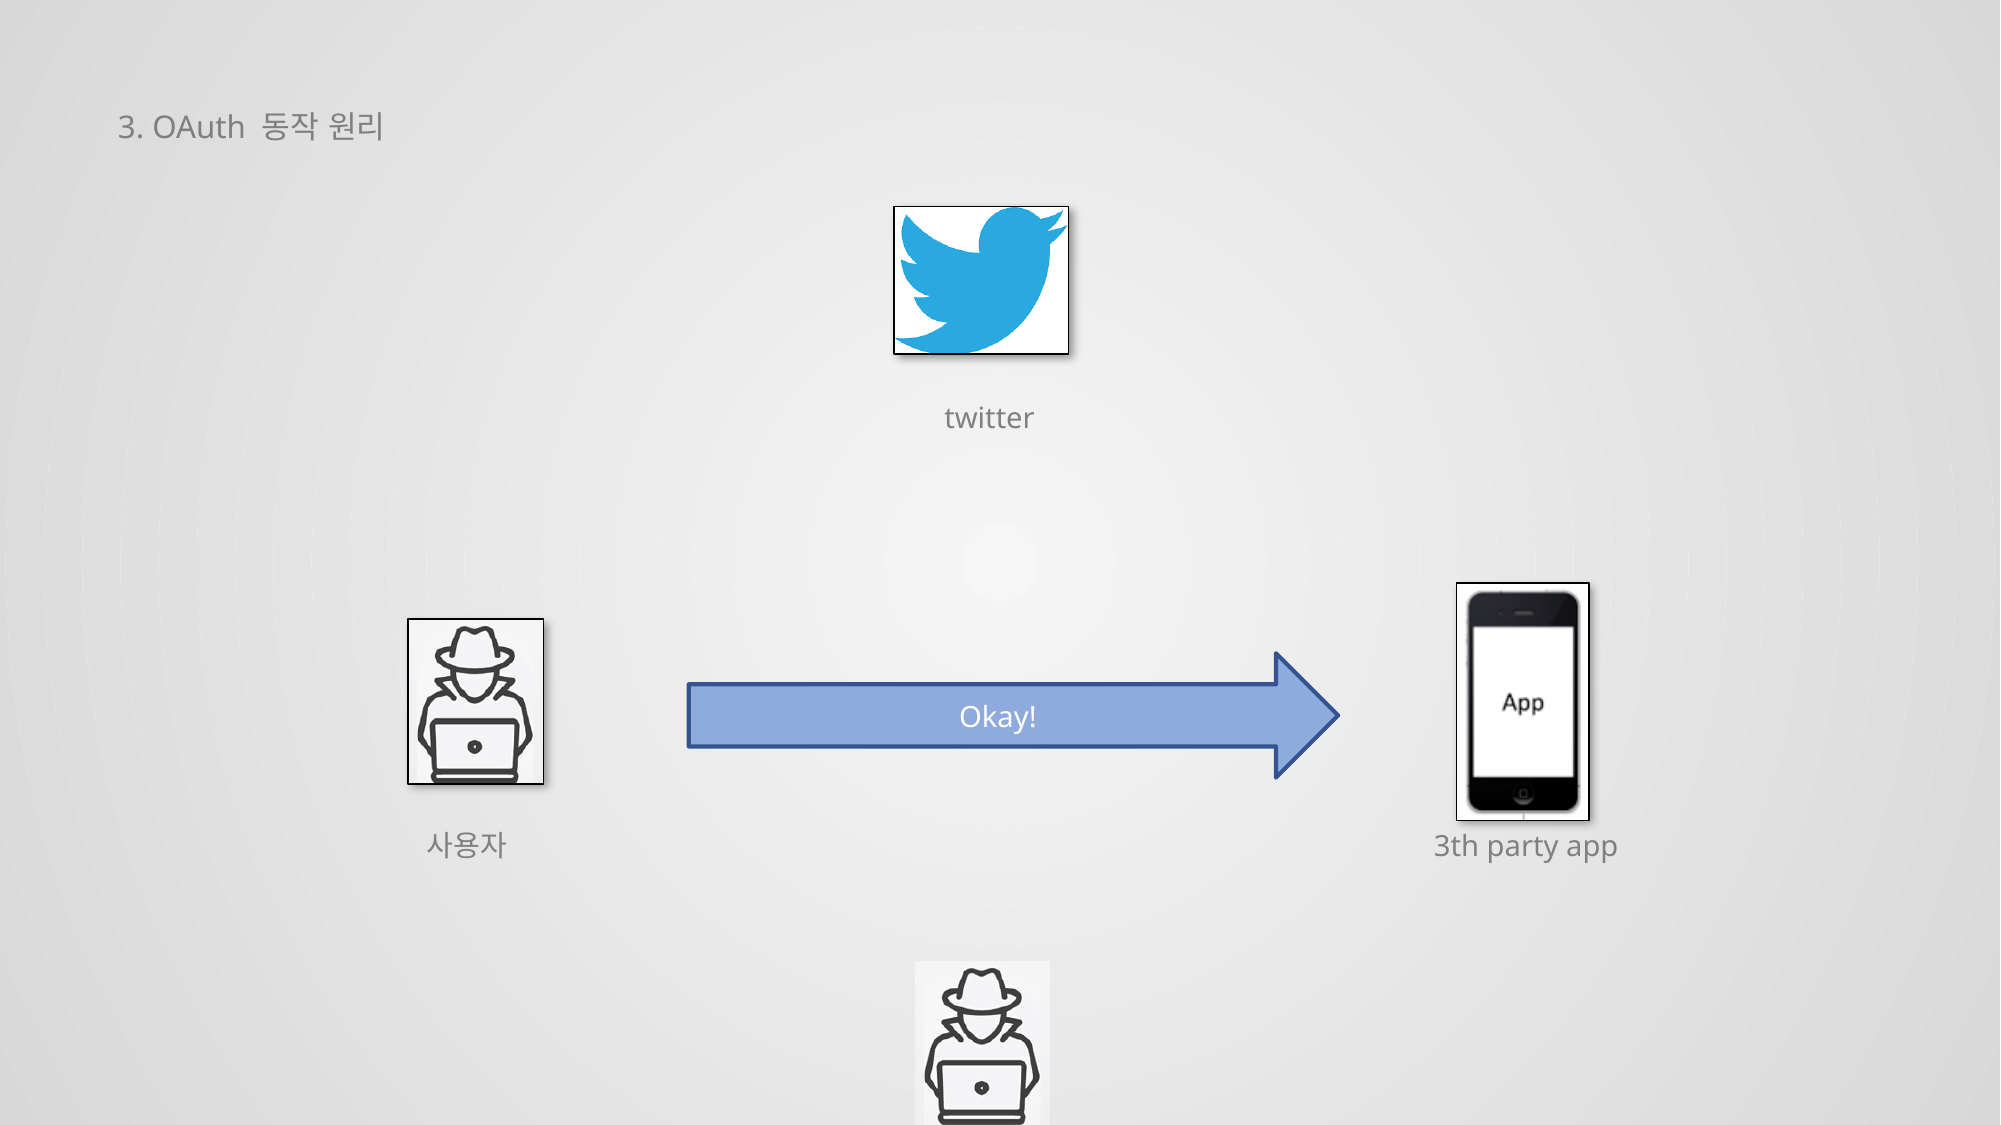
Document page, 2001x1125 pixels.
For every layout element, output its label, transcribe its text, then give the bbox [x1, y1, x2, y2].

picture [894, 207, 1068, 354]
text_box 3th party app [1419, 819, 1634, 870]
picture [408, 619, 543, 784]
text_box Okay! [686, 651, 1341, 780]
picture [1456, 583, 1589, 820]
text_box 사용자 [411, 819, 523, 870]
picture [915, 960, 1051, 1125]
text_box 3. OAuth 동작 원리 [102, 100, 577, 166]
text_box twitter [929, 391, 1050, 442]
